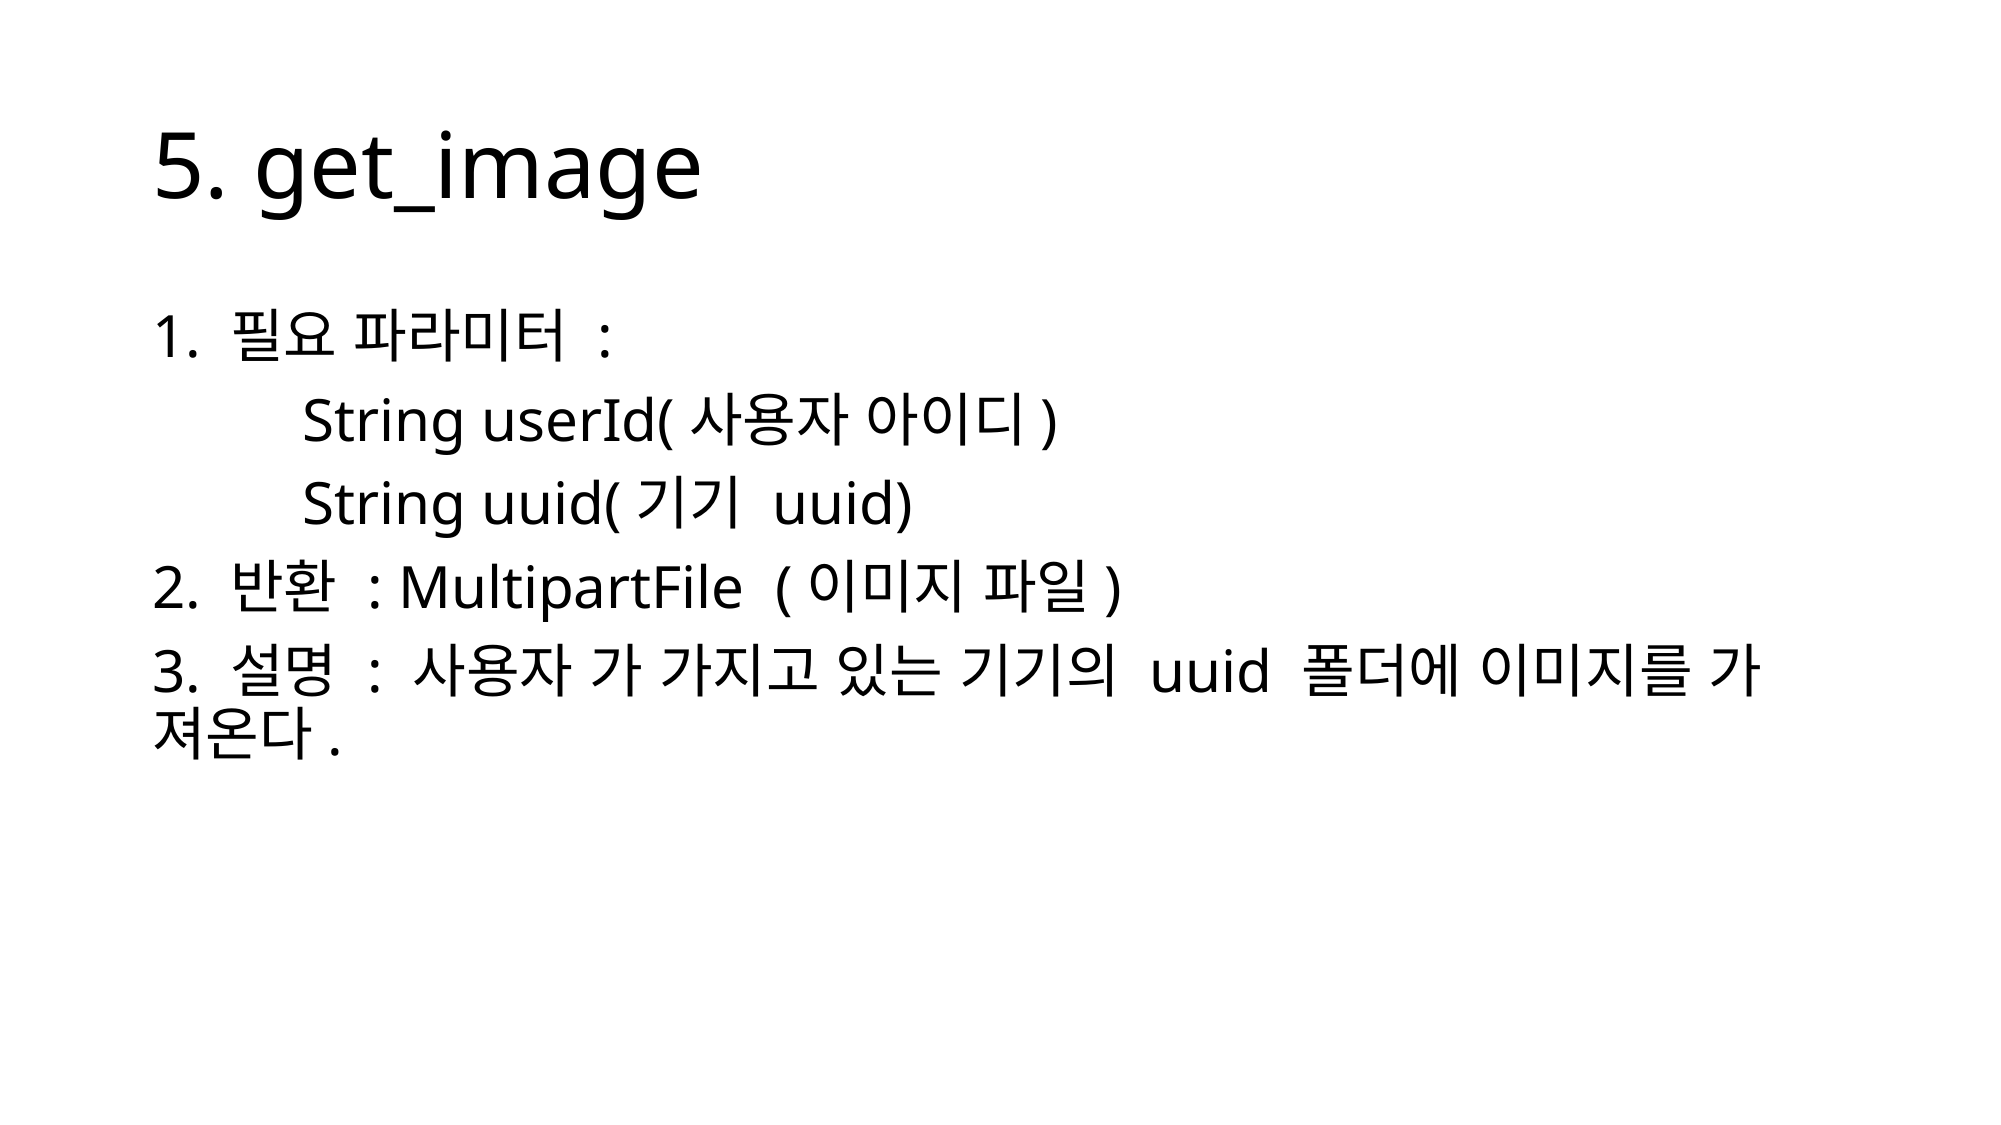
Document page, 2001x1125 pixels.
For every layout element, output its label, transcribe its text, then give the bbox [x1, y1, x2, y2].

list 1. 필요 파라미터 : String userId(사용자 아이디) String uuid(기기 uuid) 2. 반환 : MultipartFile (이미지 파일) 3. 설명 : 사용자 가 가지고 있는 기기의 uuid 폴더에 이미지를 가 져온다. [137, 299, 1863, 1014]
title 5. get_image [137, 59, 1863, 278]
